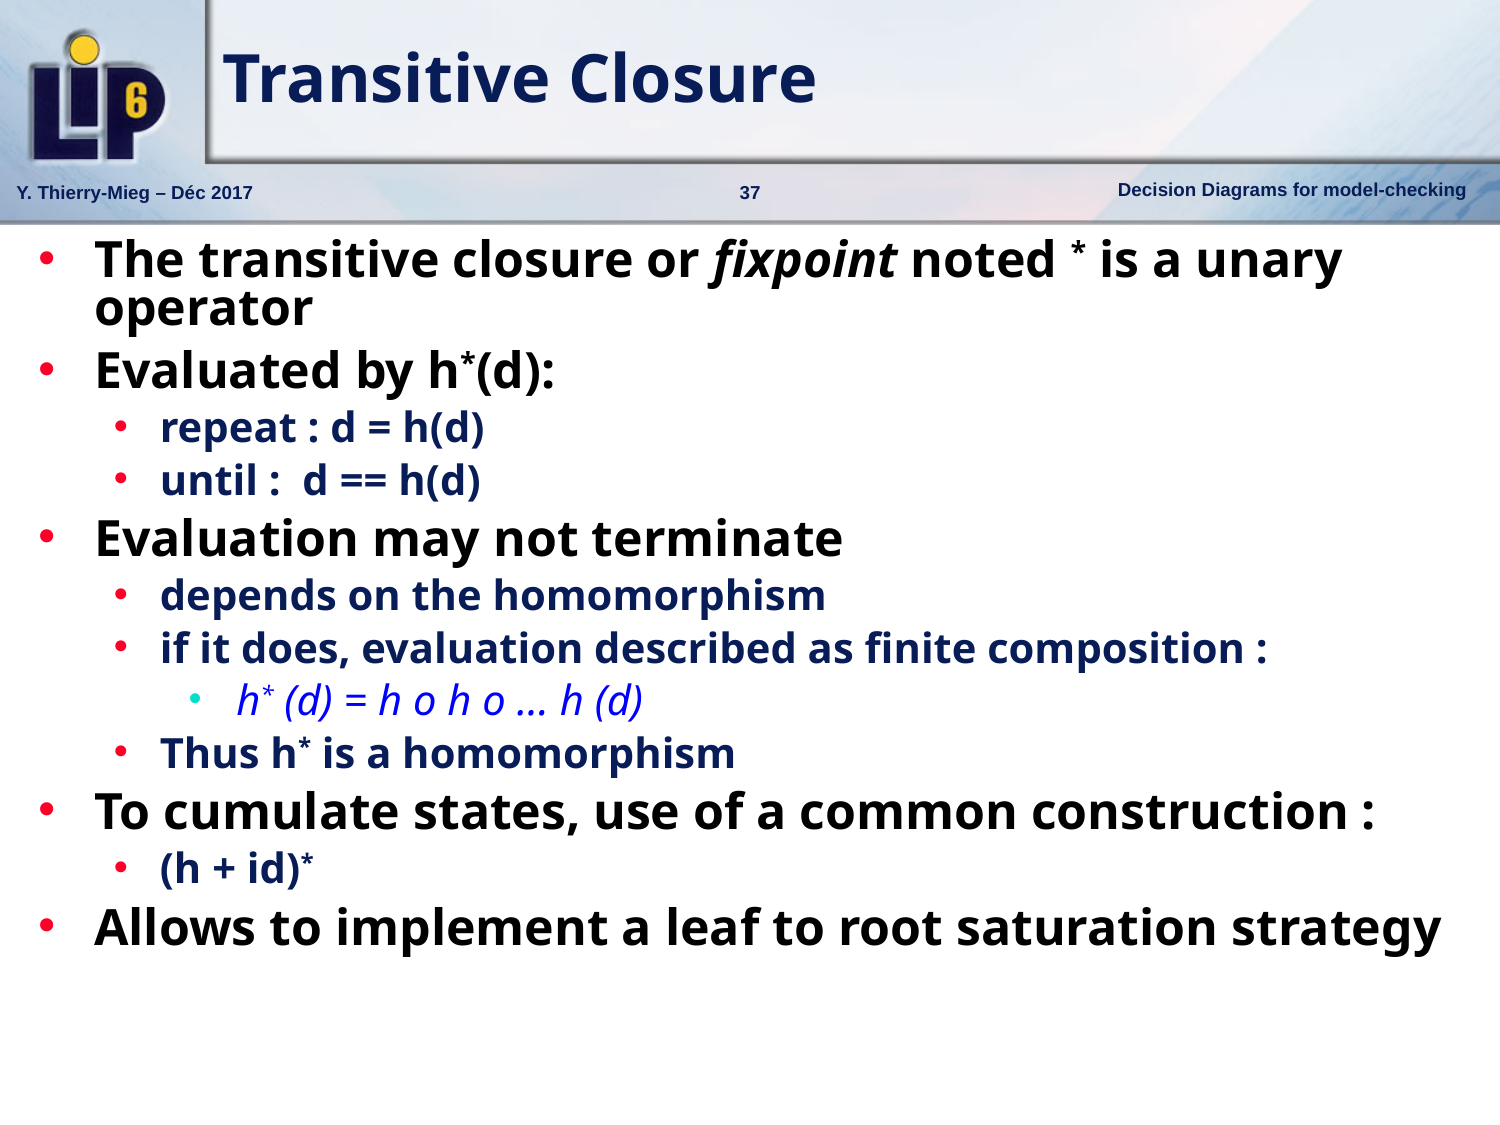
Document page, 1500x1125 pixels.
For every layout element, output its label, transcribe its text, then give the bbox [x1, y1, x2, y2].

title Transitive Closure [207, 0, 1500, 163]
list The transitive closure or fixpoint noted * is a unary operator Evaluated by h*(d): repeat : d = h(d) until : d == h(d) Evaluation may not terminate depends on the homomorphism if it does, evaluation described as finite composition : h* (d) = h o h o ... h (d) Thus h* is a homomorphism To cumulate states, use of a common construction : (h + id)* Allows to implement a leaf to root saturation strategy [23, 232, 1477, 1119]
picture [0, 0, 1500, 224]
